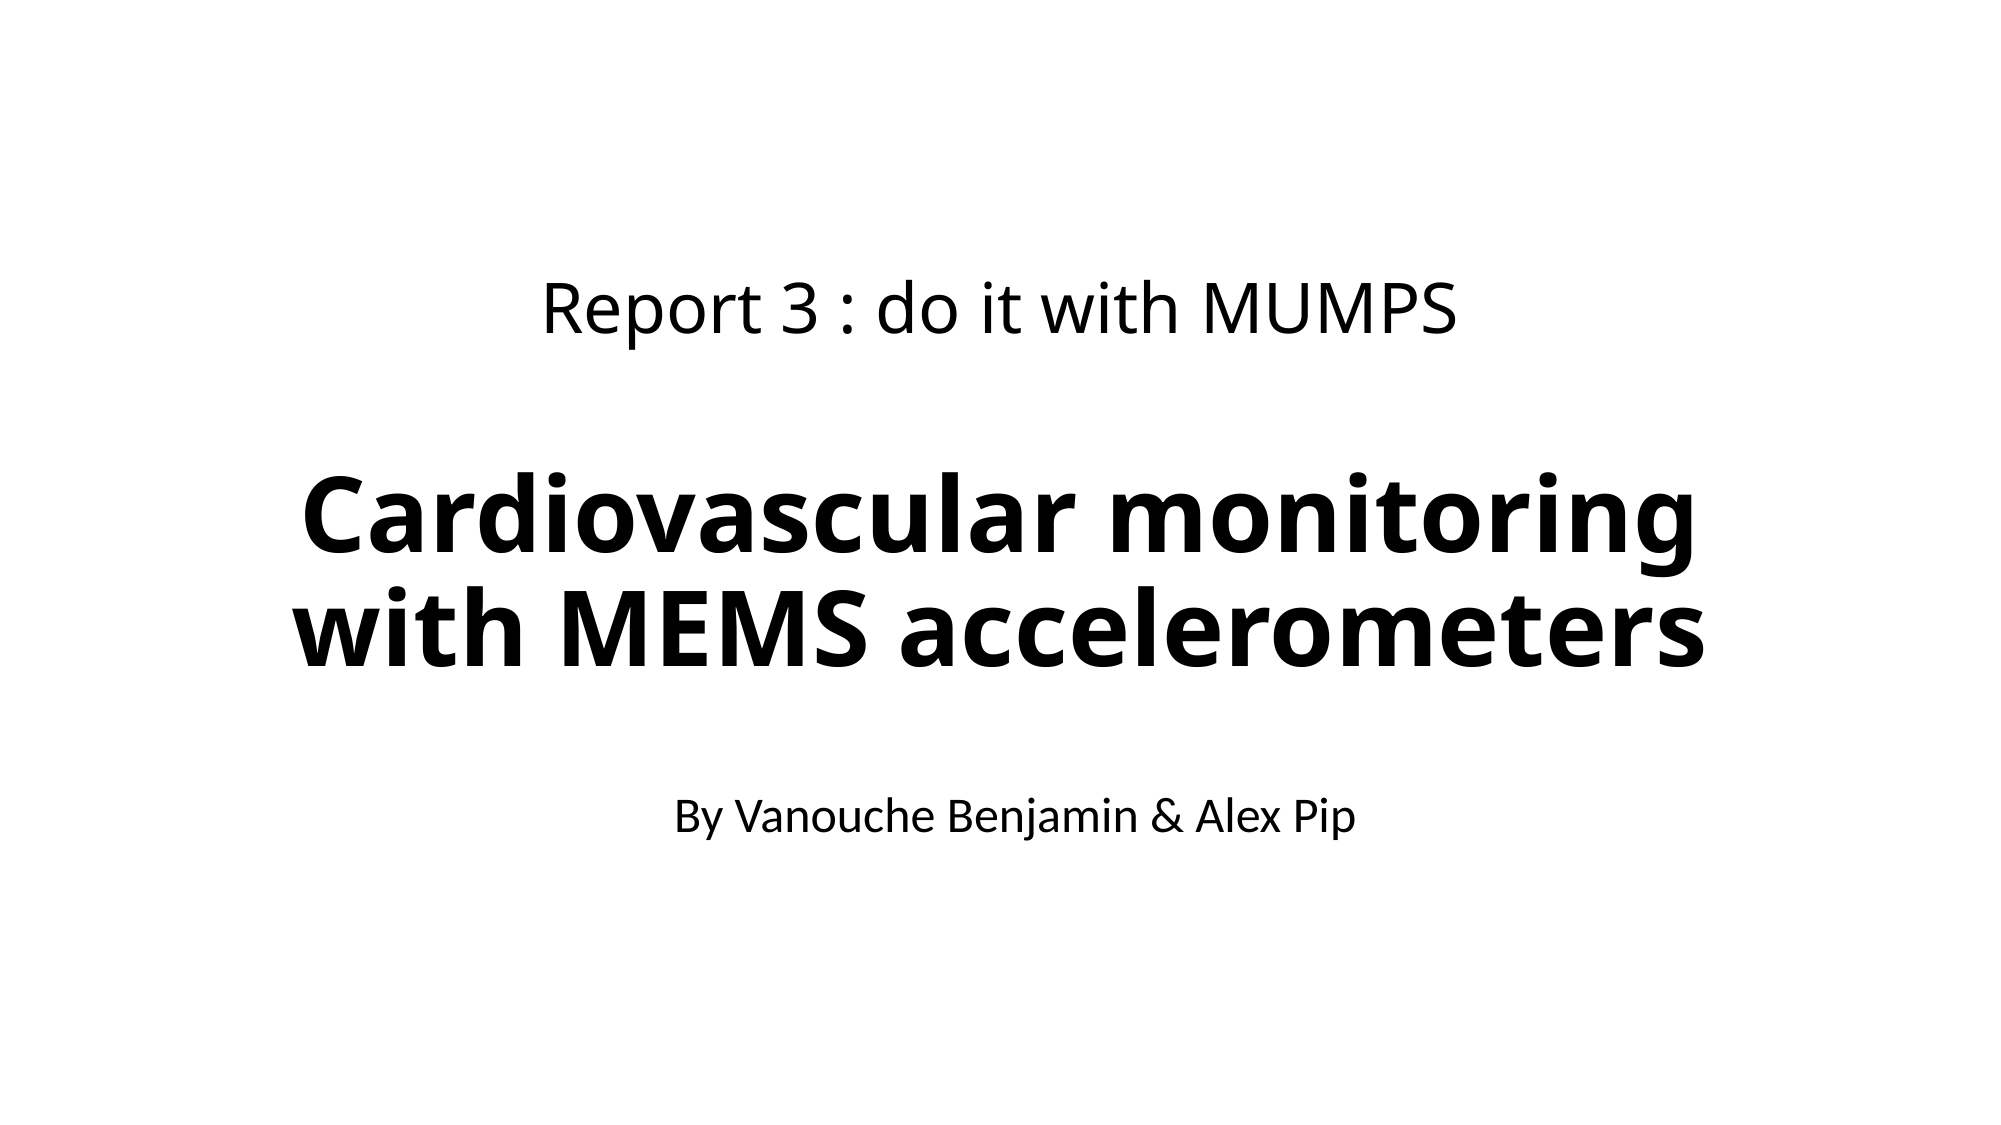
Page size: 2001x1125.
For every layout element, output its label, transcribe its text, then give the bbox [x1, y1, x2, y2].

subtitle By Vanouche Benjamin & Alex Pip [265, 782, 1766, 1054]
title Report 3 : do it with MUMPS Cardiovascular monitoring with MEMS accelerometers [249, 184, 1750, 697]
